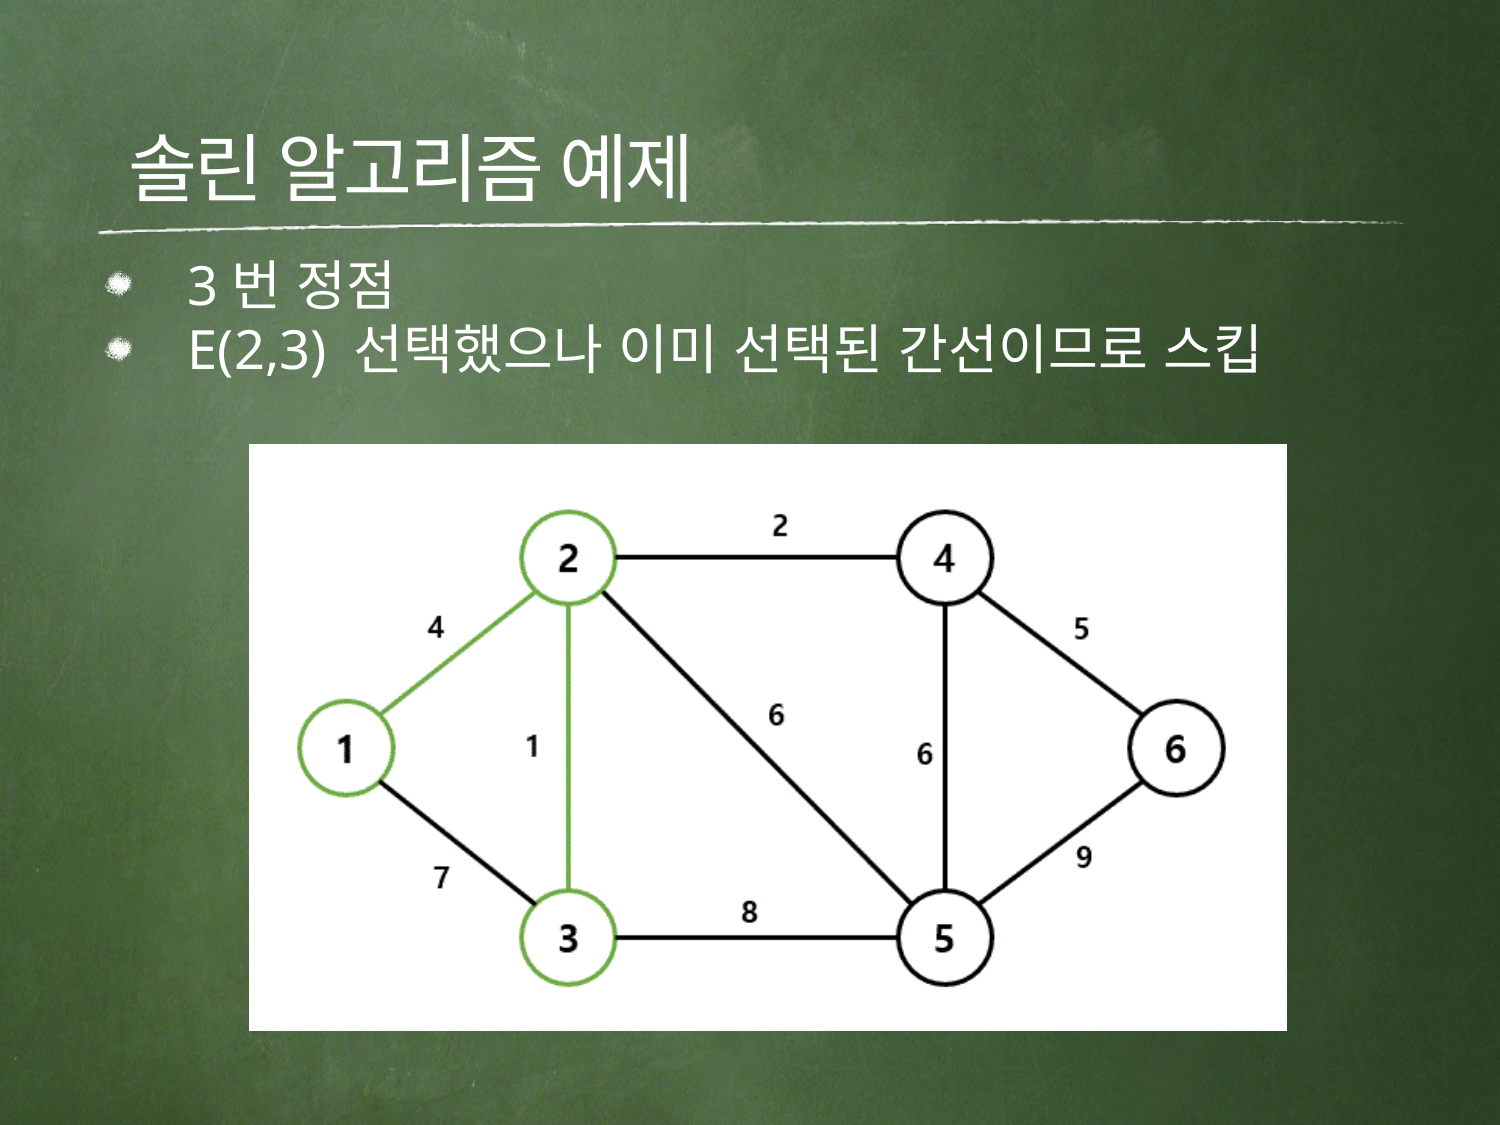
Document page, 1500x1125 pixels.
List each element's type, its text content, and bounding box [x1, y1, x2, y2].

text_box 3번 정점 E(2,3) 선택했으나 이미 선택된 간선이므로 스킵 [88, 252, 1412, 454]
picture [0, 0, 1500, 1125]
text_box 솔린 알고리즘 예제 [113, 113, 1282, 212]
